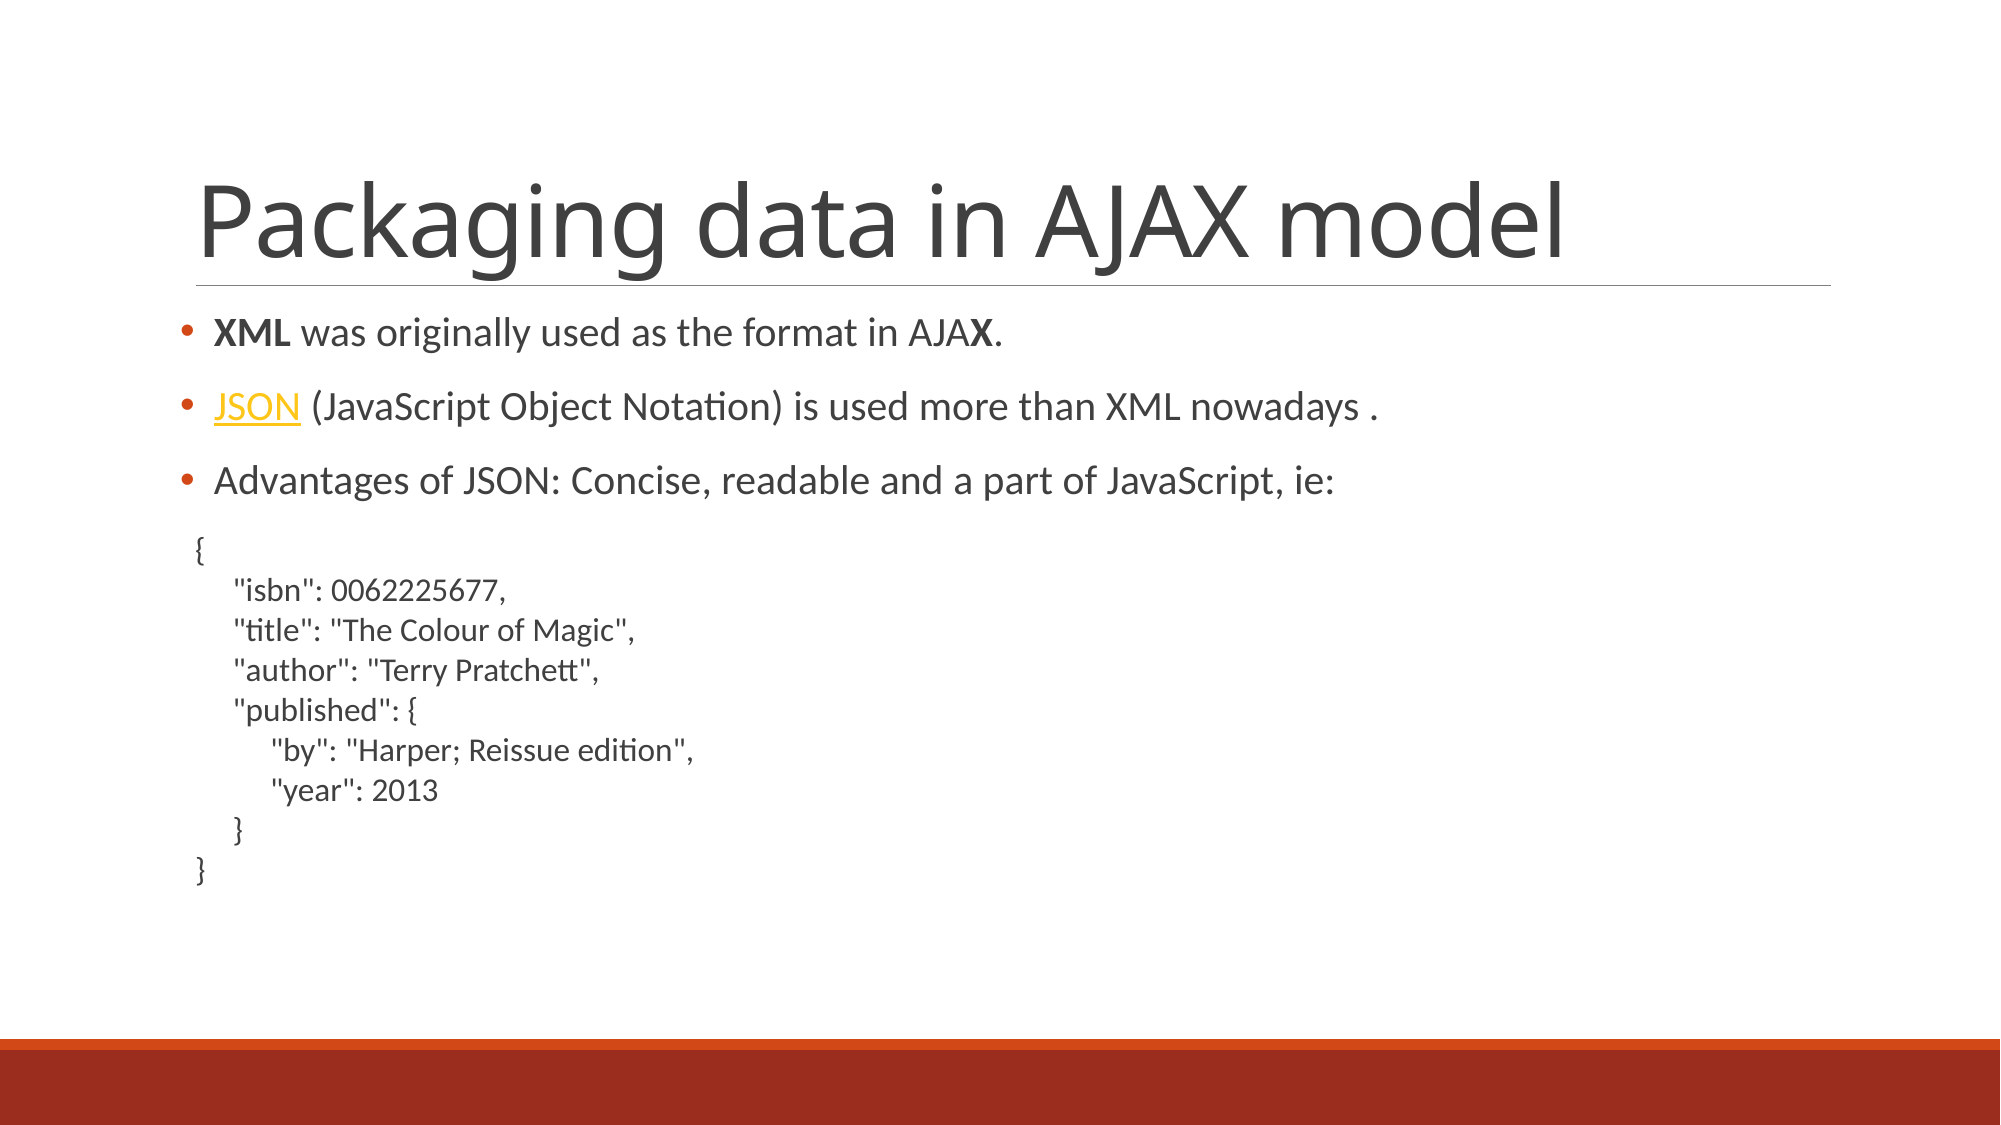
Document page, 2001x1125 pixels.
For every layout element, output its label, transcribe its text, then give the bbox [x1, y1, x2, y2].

list XML was originally used as the format in AJAX. JSON (JavaScript Object Notation) is used more than XML nowadays . Advantages of JSON: Concise, readable and a part of JavaScript, ie: { "isbn": 0062225677, "title": "The Colour of Magic", "author": "Terry Pratchett", "published": { "by": "Harper; Reissue edition", "year": 2013 } } [180, 302, 1830, 963]
title Packaging data in AJAX model [180, 47, 1830, 285]
